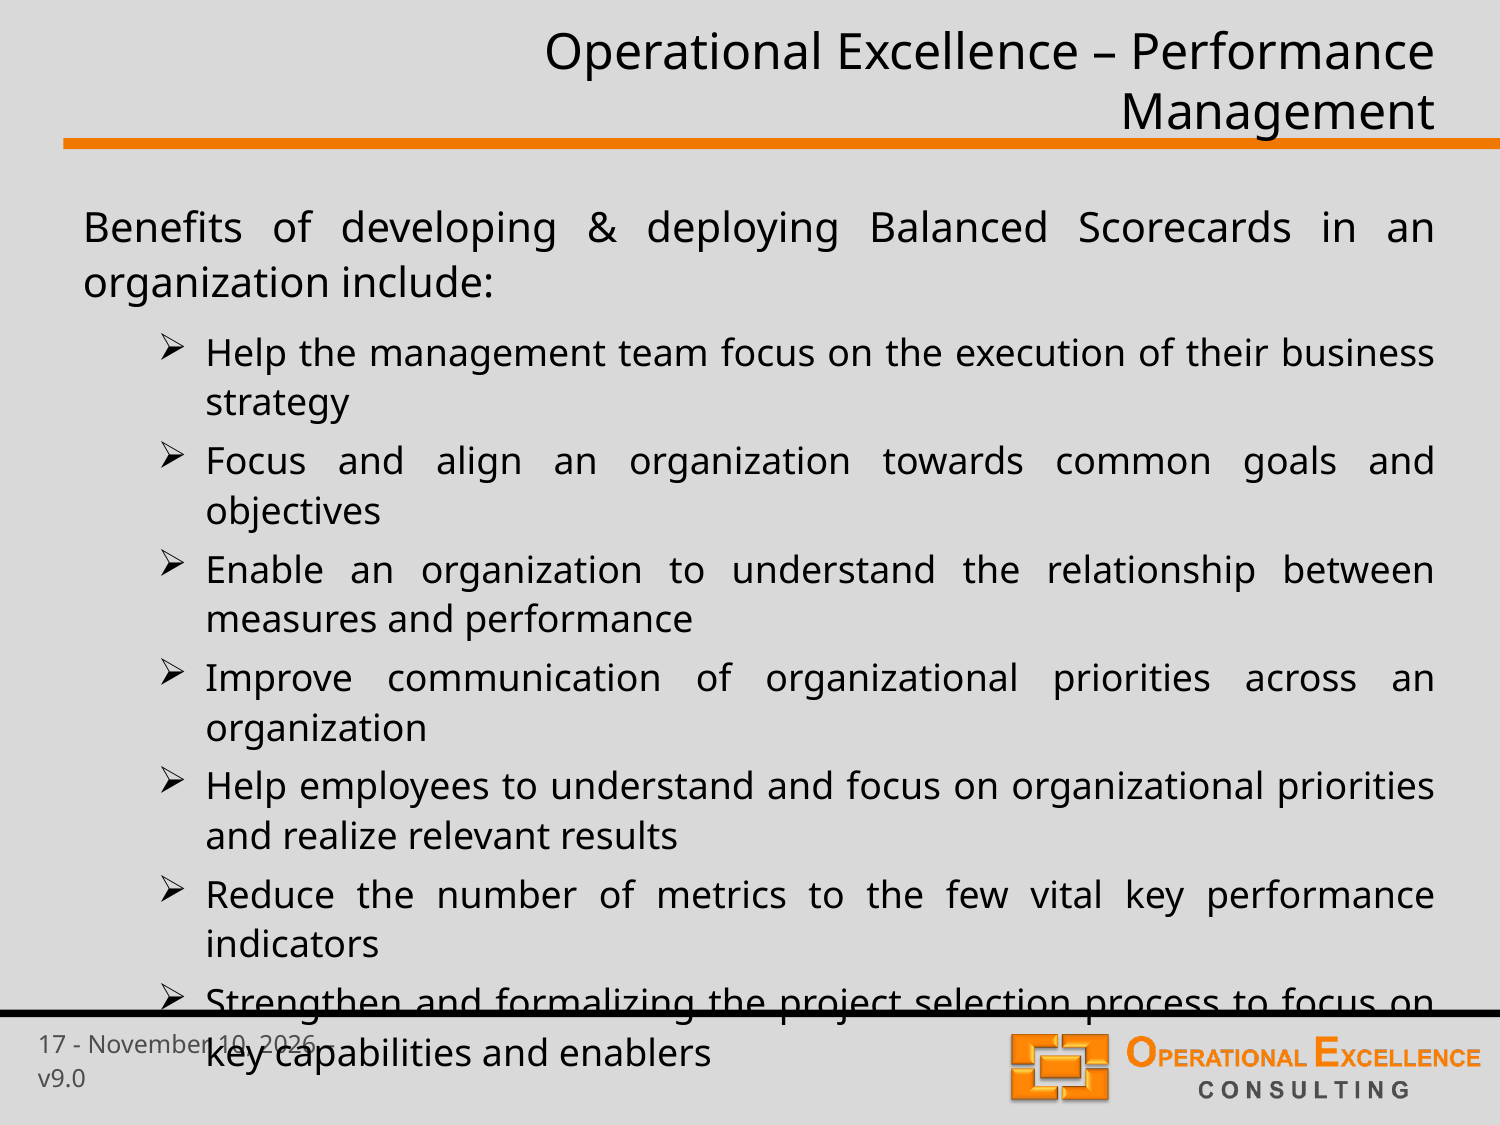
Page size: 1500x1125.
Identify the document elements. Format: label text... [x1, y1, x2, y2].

list Benefits of developing & deploying Balanced Scorecards in an organization include: [67, 188, 1452, 316]
text_box Help the management team focus on the execution of their business strategy Focus and align an organization towards common goals and objectives Enable an organization to understand the relationship between measures and performance Improve communication of organizational priorities across an organization Help employees to understand and focus on organizational priorities and realize relevant results Reduce the number of metrics to the few vital key performance indicators Strengthen and formalizing the project selection process to focus on key capabilities and enablers [67, 316, 1452, 961]
title Operational Excellence – Performance Management [204, 32, 1451, 128]
picture [1005, 1013, 1500, 1118]
